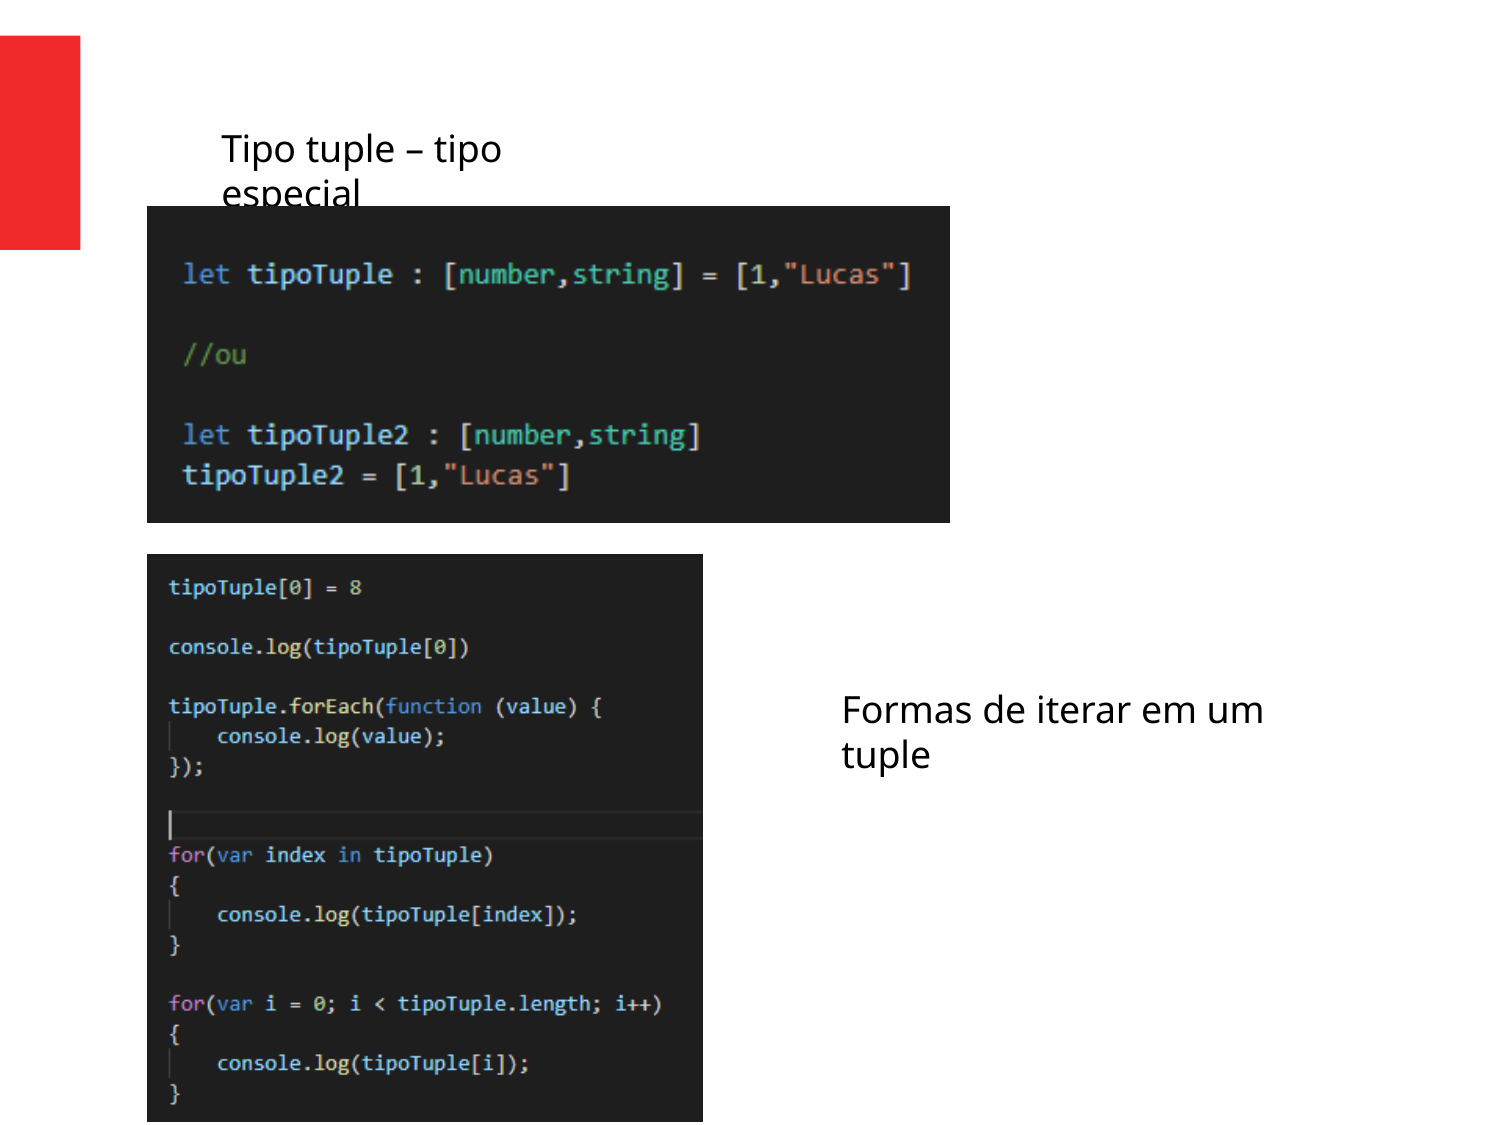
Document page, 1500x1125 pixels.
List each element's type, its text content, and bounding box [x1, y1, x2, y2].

text_box Formas de iterar em um tuple [839, 684, 1335, 777]
text_box Tipo tuple – tipo especial [219, 123, 636, 205]
picture [147, 206, 950, 523]
picture [147, 554, 703, 1123]
